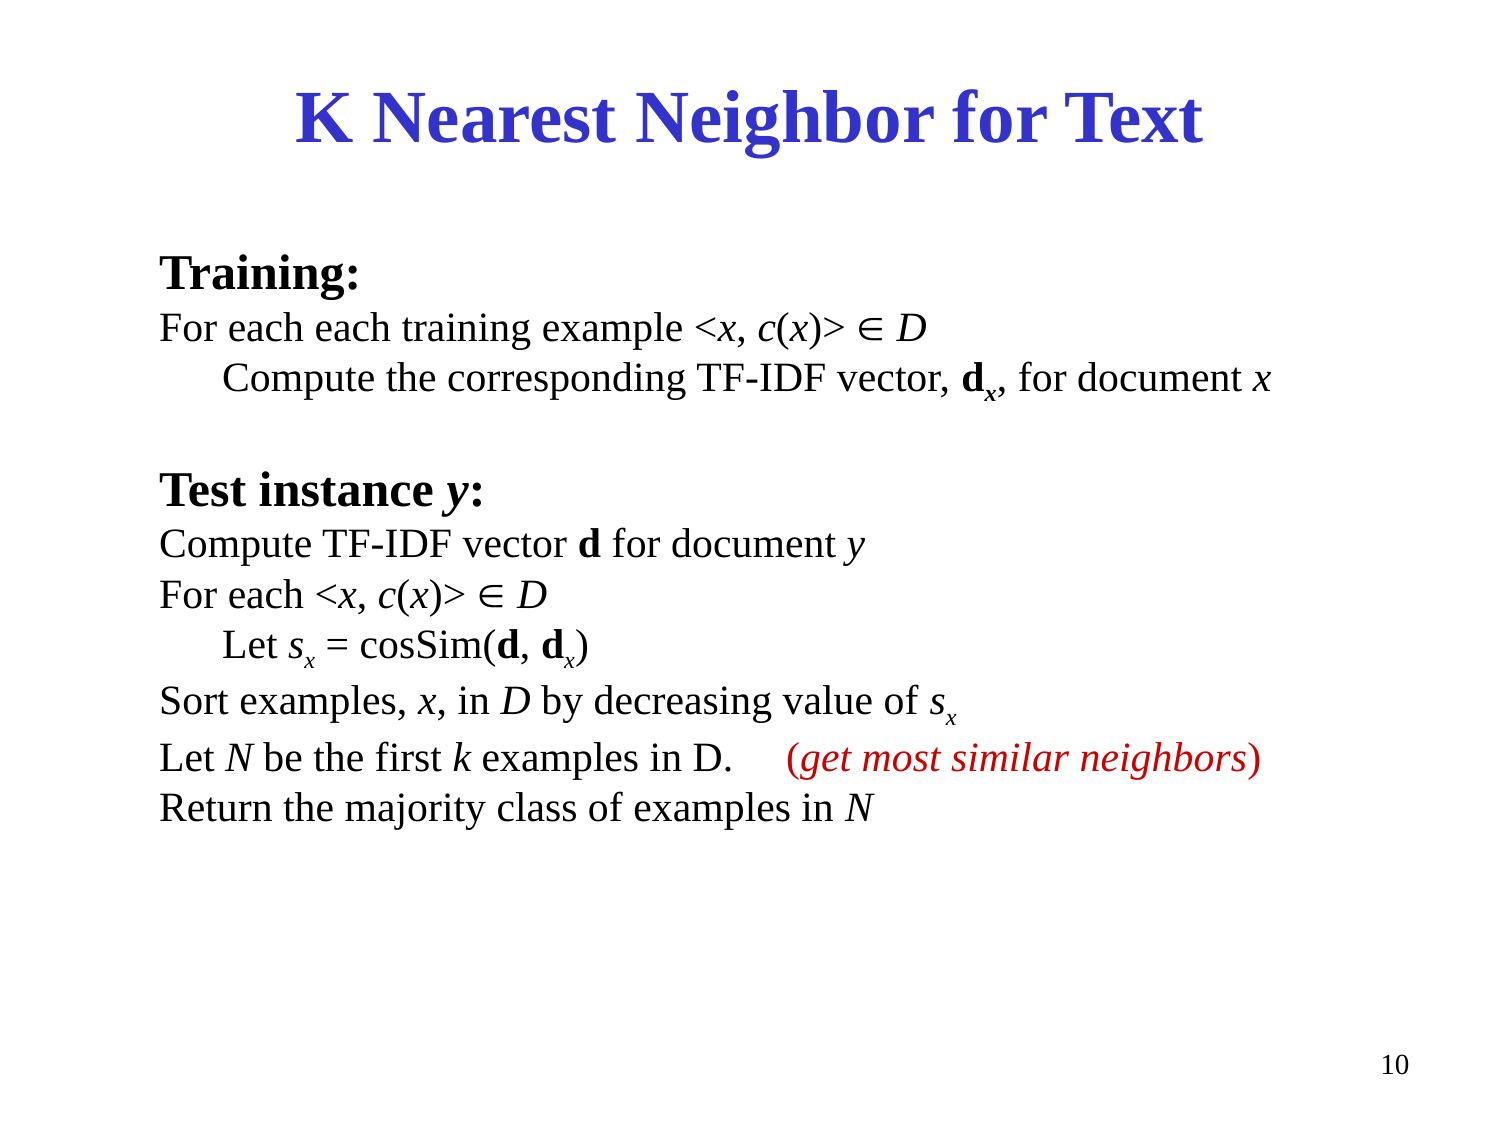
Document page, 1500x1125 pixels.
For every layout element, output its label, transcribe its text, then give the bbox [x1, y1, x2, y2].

title K Nearest Neighbor for Text [112, 50, 1388, 175]
text_box Training: For each each training example <x, c(x)>  D Compute the corresponding TF-IDF vector, dx, for document x Test instance y: Compute TF-IDF vector d for document y For each <x, c(x)>  D Let sx = cosSim(d, dx) Sort examples, x, in D by decreasing value of sx Let N be the first k examples in D. (get most similar neighbors) Return the majority class of examples in N [144, 231, 1287, 948]
slide_number 10 [1112, 1037, 1425, 1075]
